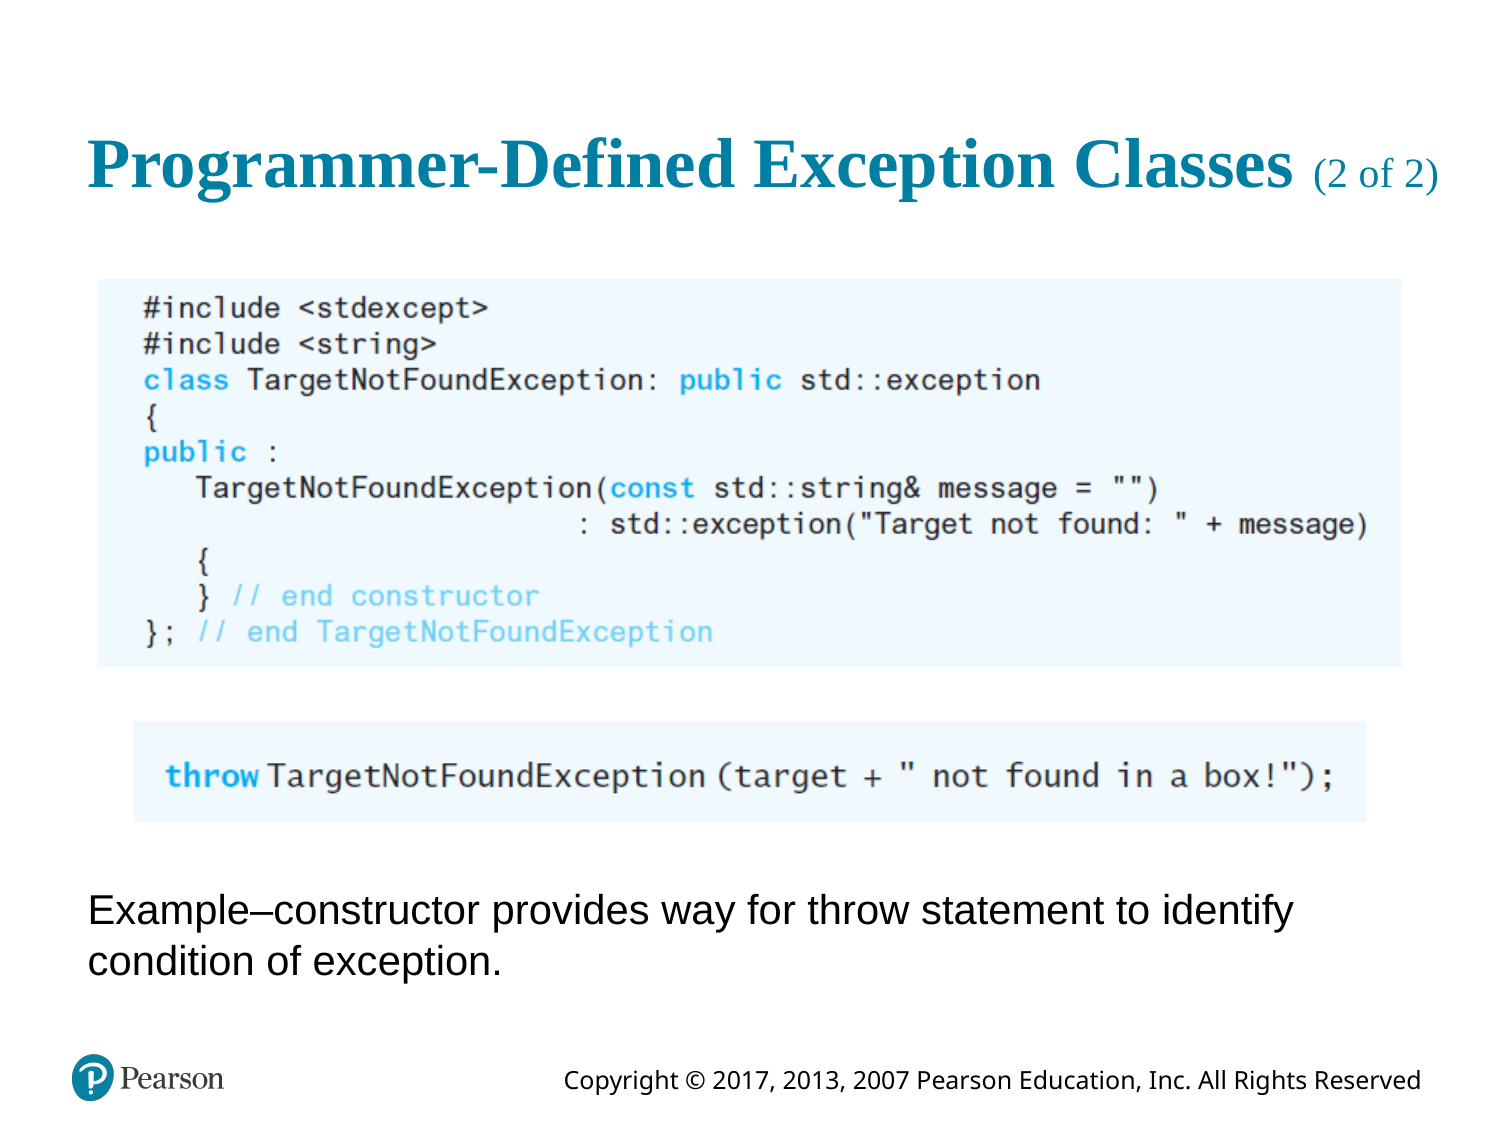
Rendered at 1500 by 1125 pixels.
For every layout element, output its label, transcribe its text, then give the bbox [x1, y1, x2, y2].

picture [72, 1087, 83, 1101]
title Programmer-Defined Exception Classes (2 of 2) [72, 41, 1476, 217]
picture [98, 279, 1402, 668]
picture [80, 1063, 106, 1088]
list Example–constructor provides way for throw statement to identify condition of exception. [72, 878, 1423, 999]
picture [133, 721, 1367, 822]
picture [72, 1054, 88, 1070]
picture [98, 1054, 224, 1101]
